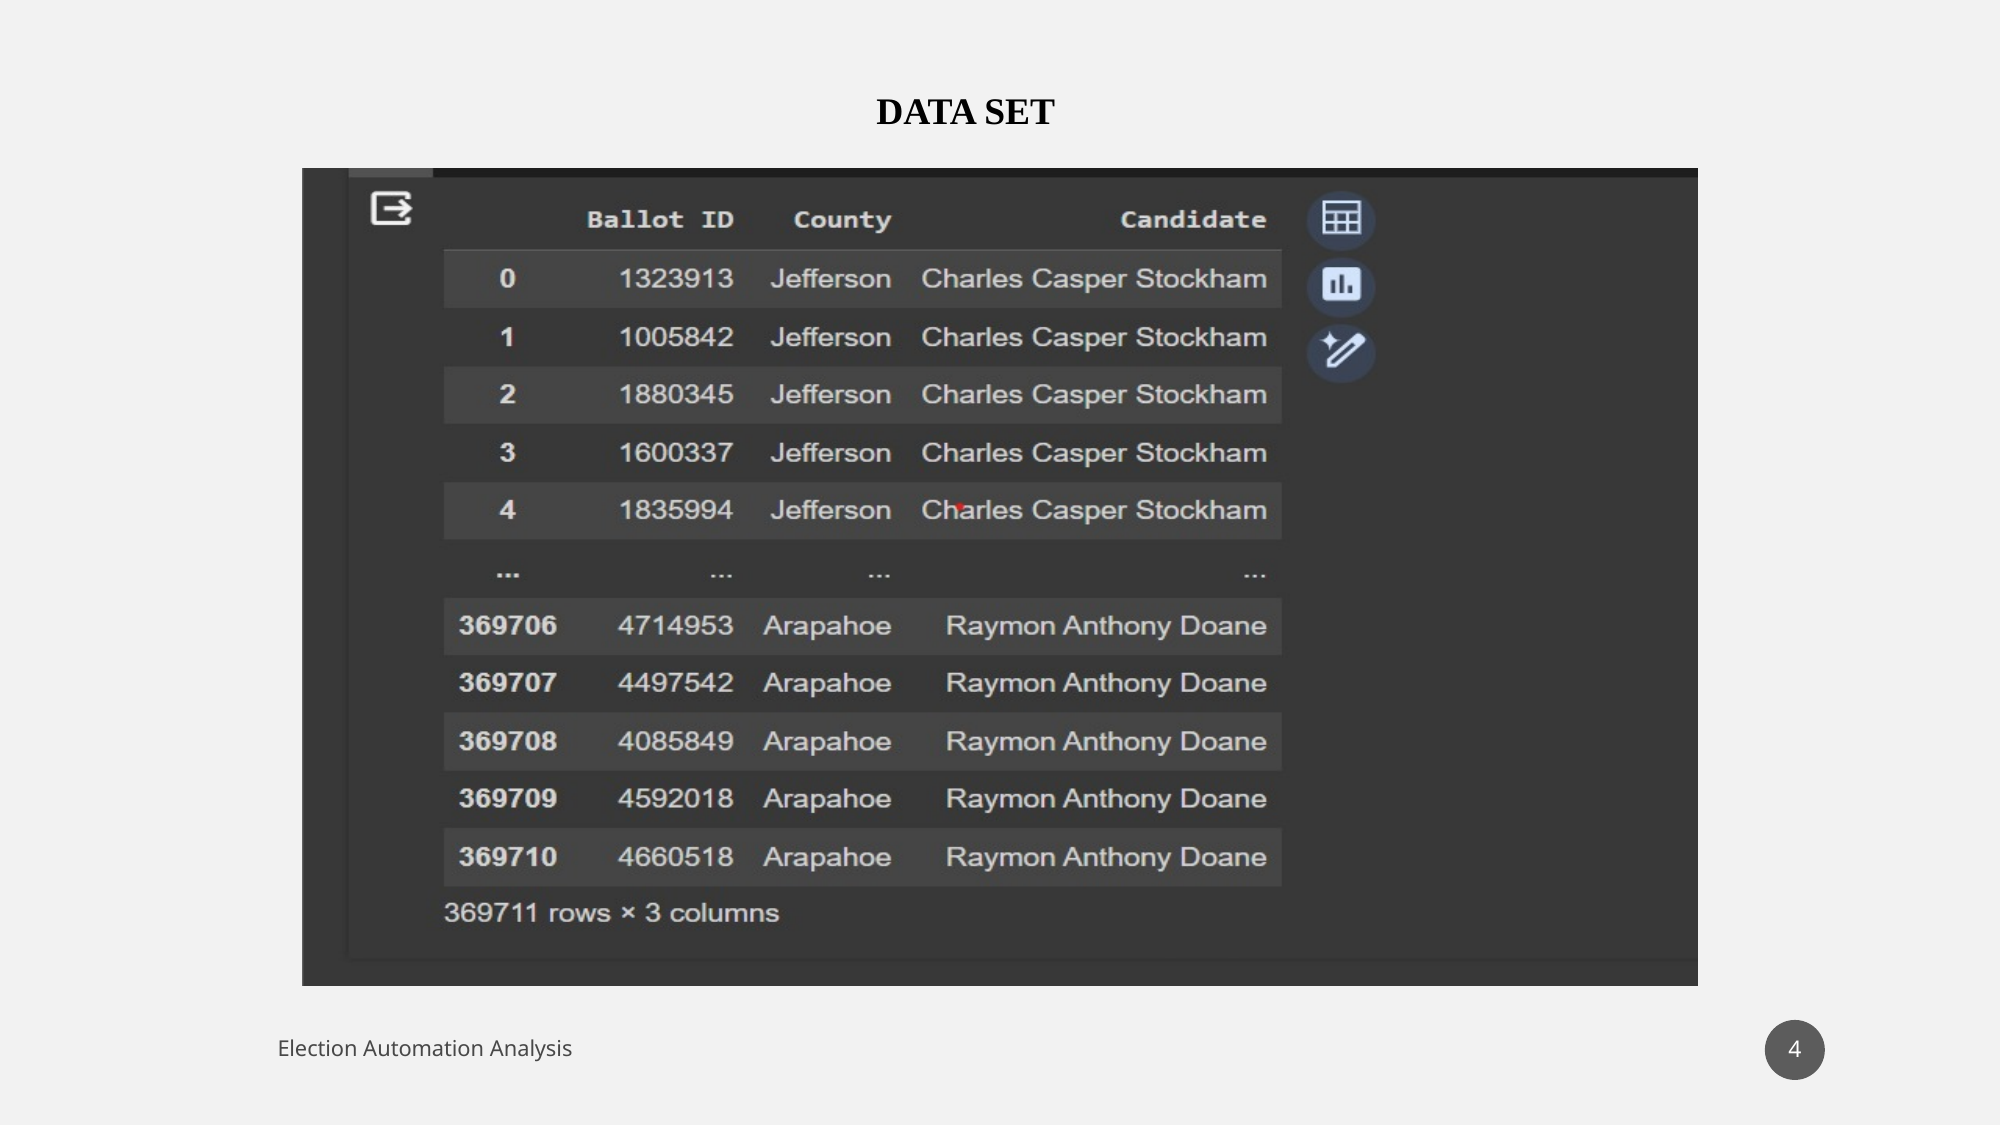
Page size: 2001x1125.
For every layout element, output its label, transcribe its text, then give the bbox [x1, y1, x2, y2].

footer Election Automation Analysis [262, 1023, 1231, 1076]
slide_number 4 [1764, 1019, 1825, 1080]
picture [302, 168, 1698, 986]
text_box DATA SET [861, 79, 1132, 140]
